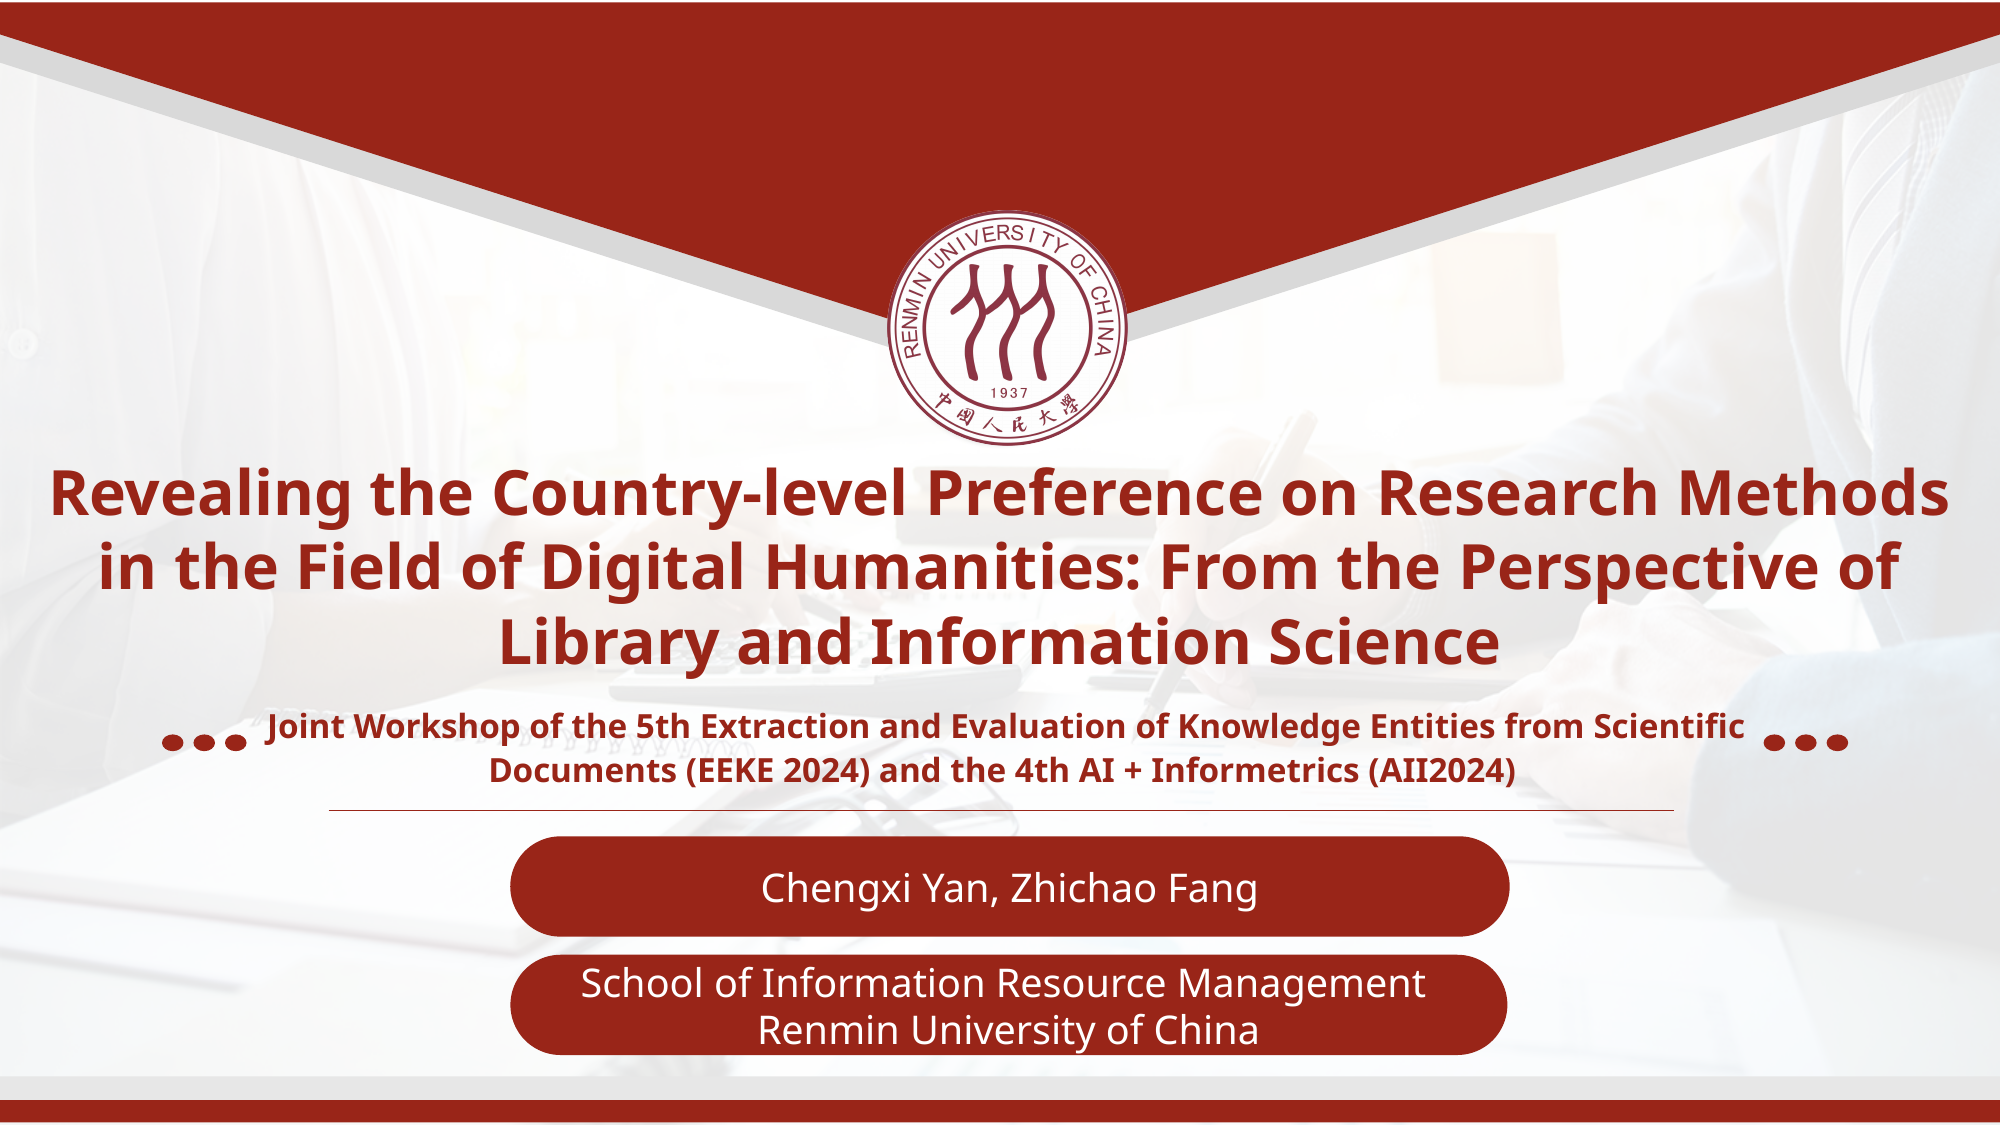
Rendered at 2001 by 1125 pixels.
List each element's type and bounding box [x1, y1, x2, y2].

text_box [0, 2, 2000, 383]
text_box [0, 1076, 2000, 1123]
text_box [161, 693, 1849, 795]
picture [0, 210, 2000, 1076]
